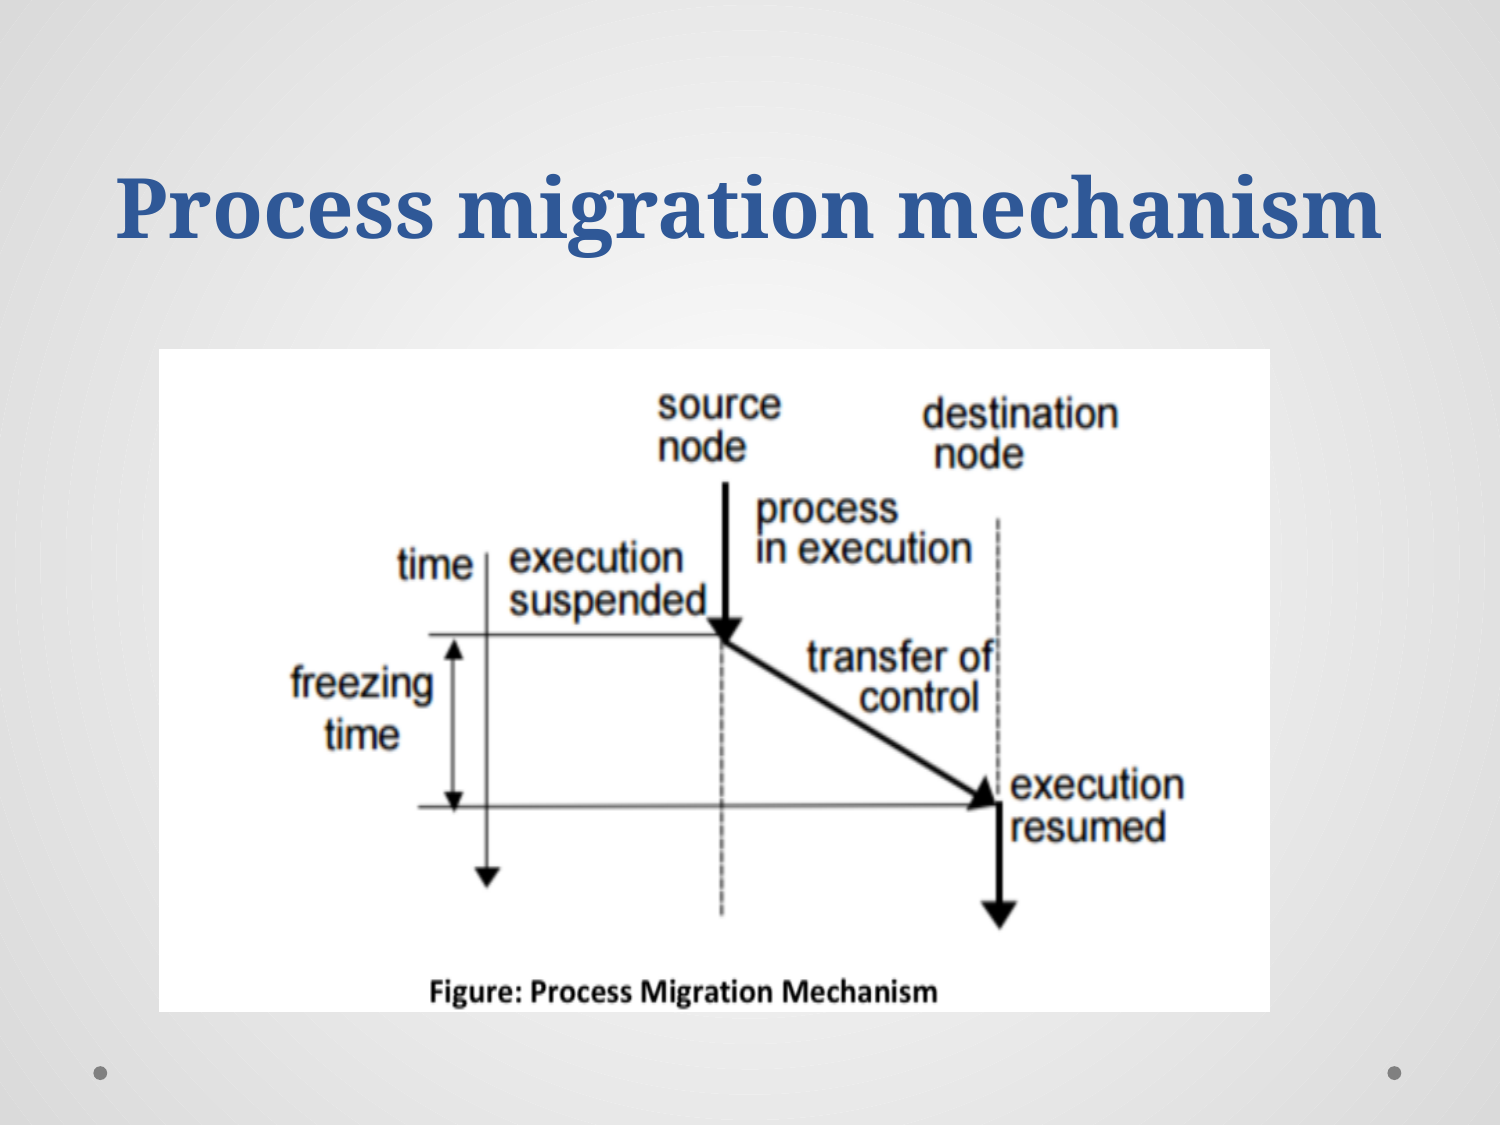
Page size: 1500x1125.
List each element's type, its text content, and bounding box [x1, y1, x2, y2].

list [159, 349, 1270, 1012]
title Process migration mechanism [75, 0, 1425, 263]
